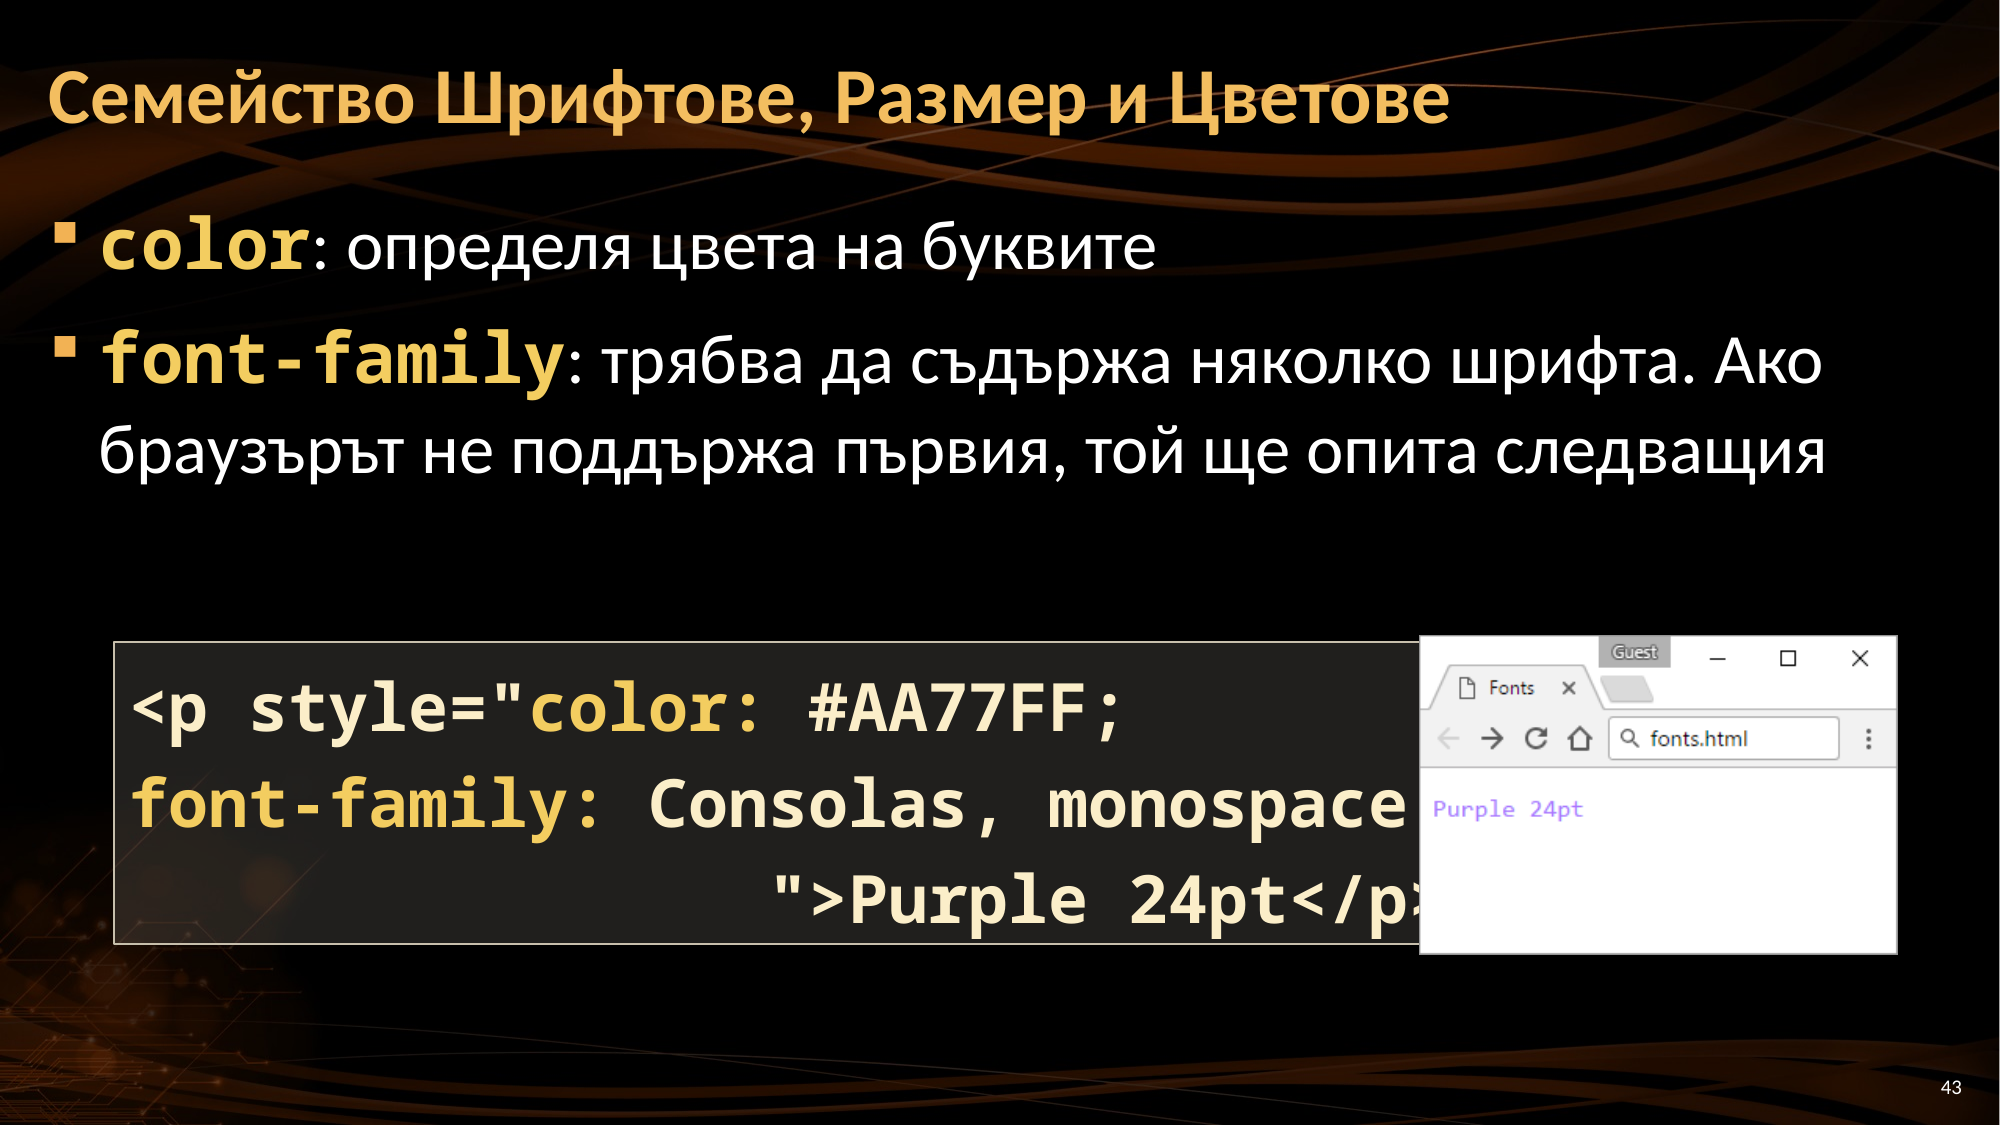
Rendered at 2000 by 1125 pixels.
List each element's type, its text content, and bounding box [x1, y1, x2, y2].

text_box <p style="color: #AA77FF; font-family: Consolas, monospace; ">Purple 24pt</p> [113, 641, 1419, 945]
picture [0, 0, 2000, 1125]
slide_number 43 [1897, 1070, 1968, 1103]
title Семейство Шрифтове, Размер и Цветове [30, 6, 1968, 189]
list color: определя цвета на буквите font-family: трябва да съдържа няколко шрифта. Ако браузърът не поддържа първия, той ще опита следващия [31, 189, 1968, 1103]
